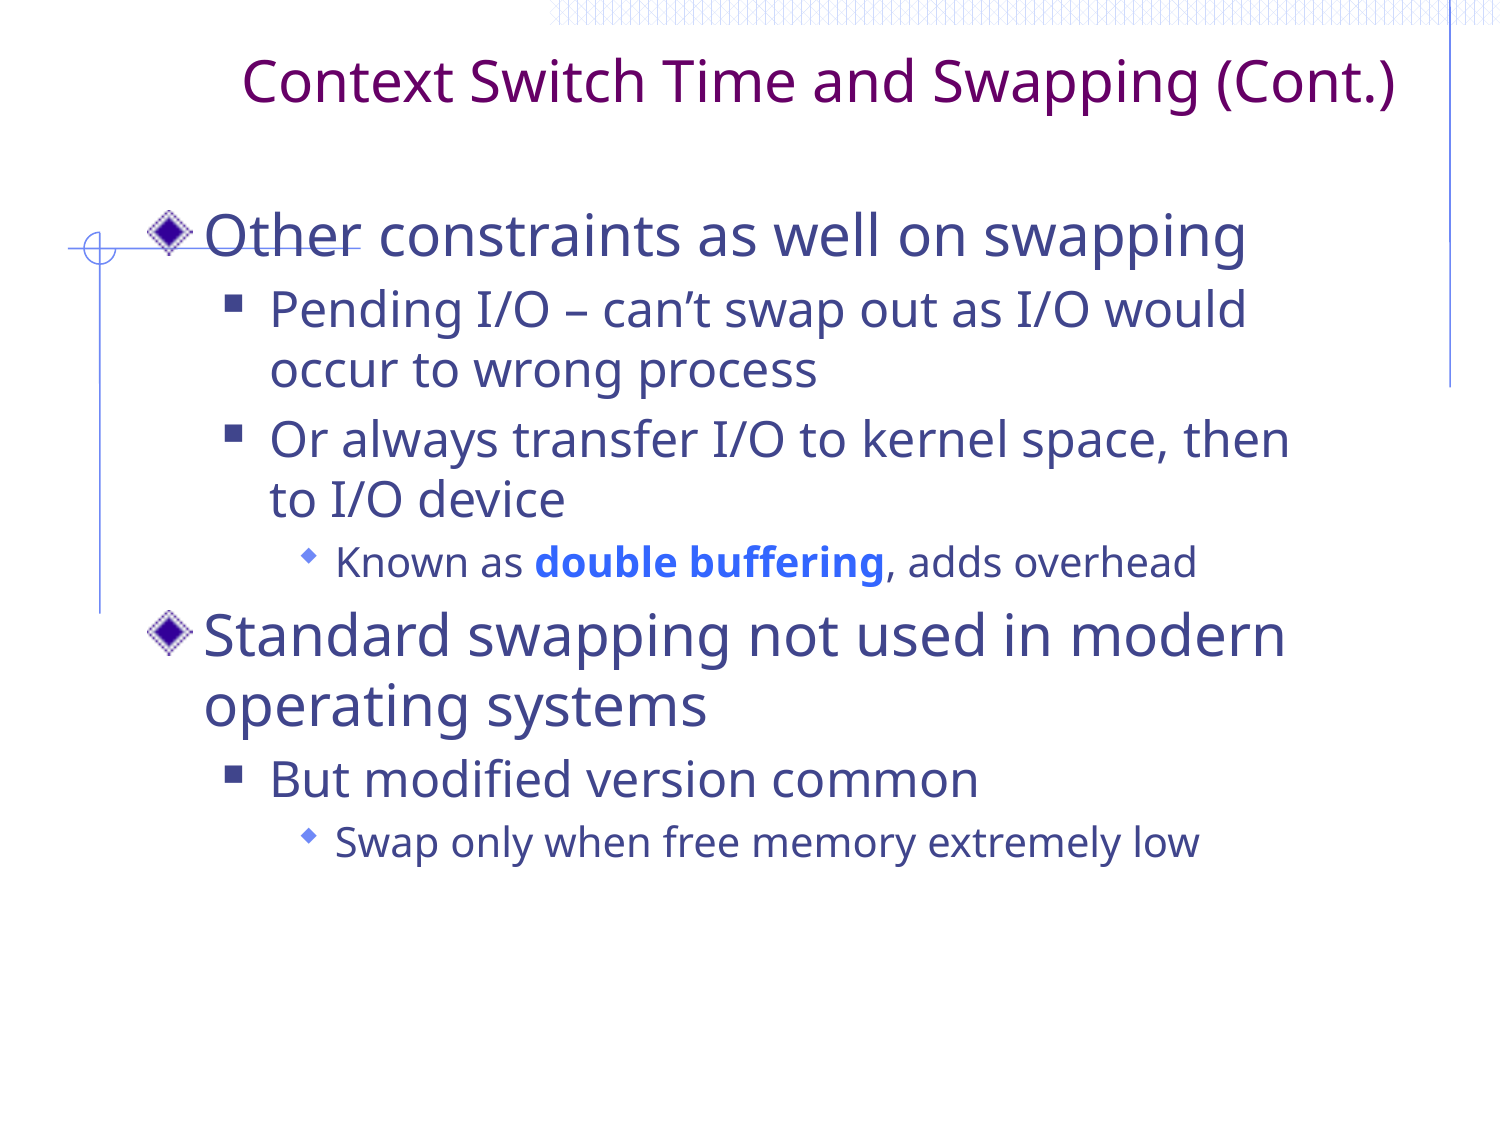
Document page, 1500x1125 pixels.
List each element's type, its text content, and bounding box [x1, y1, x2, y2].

picture [147, 610, 193, 656]
picture [147, 210, 193, 256]
list Other constraints as well on swapping Pending I/O – can’t swap out as I/O would occur to wrong process Or always transfer I/O to kernel space, then to I/O device Known as double buffering, adds overhead Standard swapping not used in modern operating systems But modified version common Swap only when free memory extremely low [132, 190, 1338, 971]
title Context Switch Time and Swapping (Cont.) [226, 27, 1480, 123]
